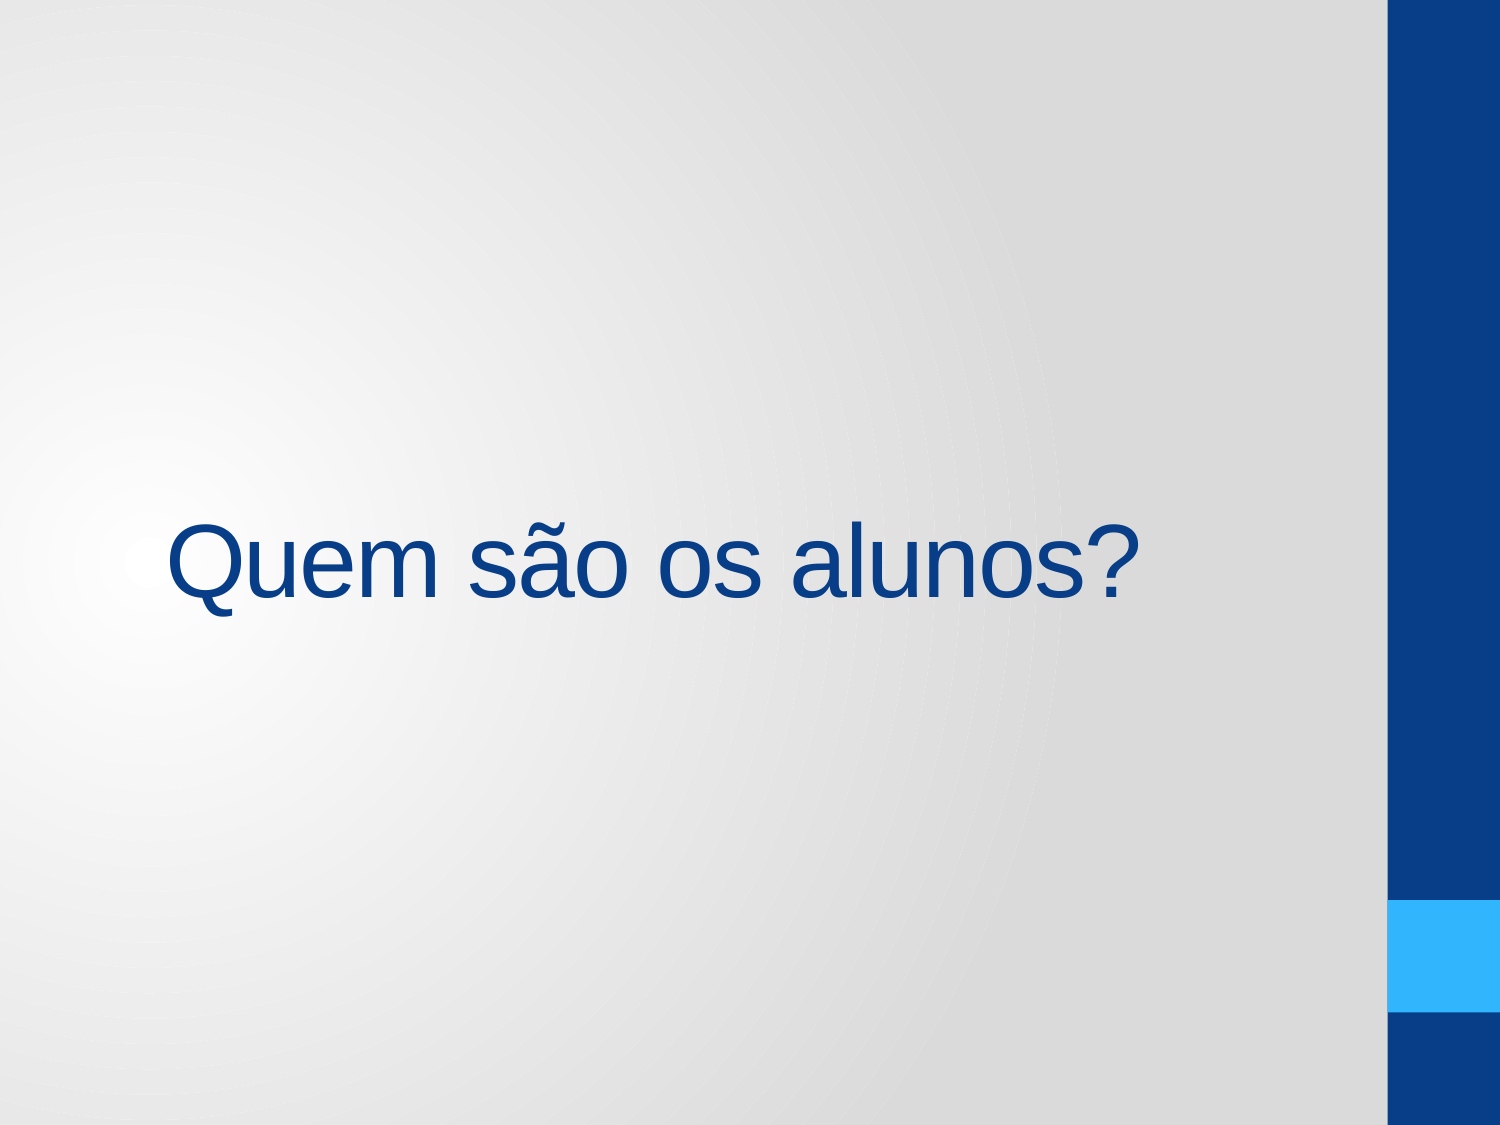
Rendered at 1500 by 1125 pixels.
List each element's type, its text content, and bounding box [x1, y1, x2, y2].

title Quem são os alunos? [150, 462, 1275, 650]
